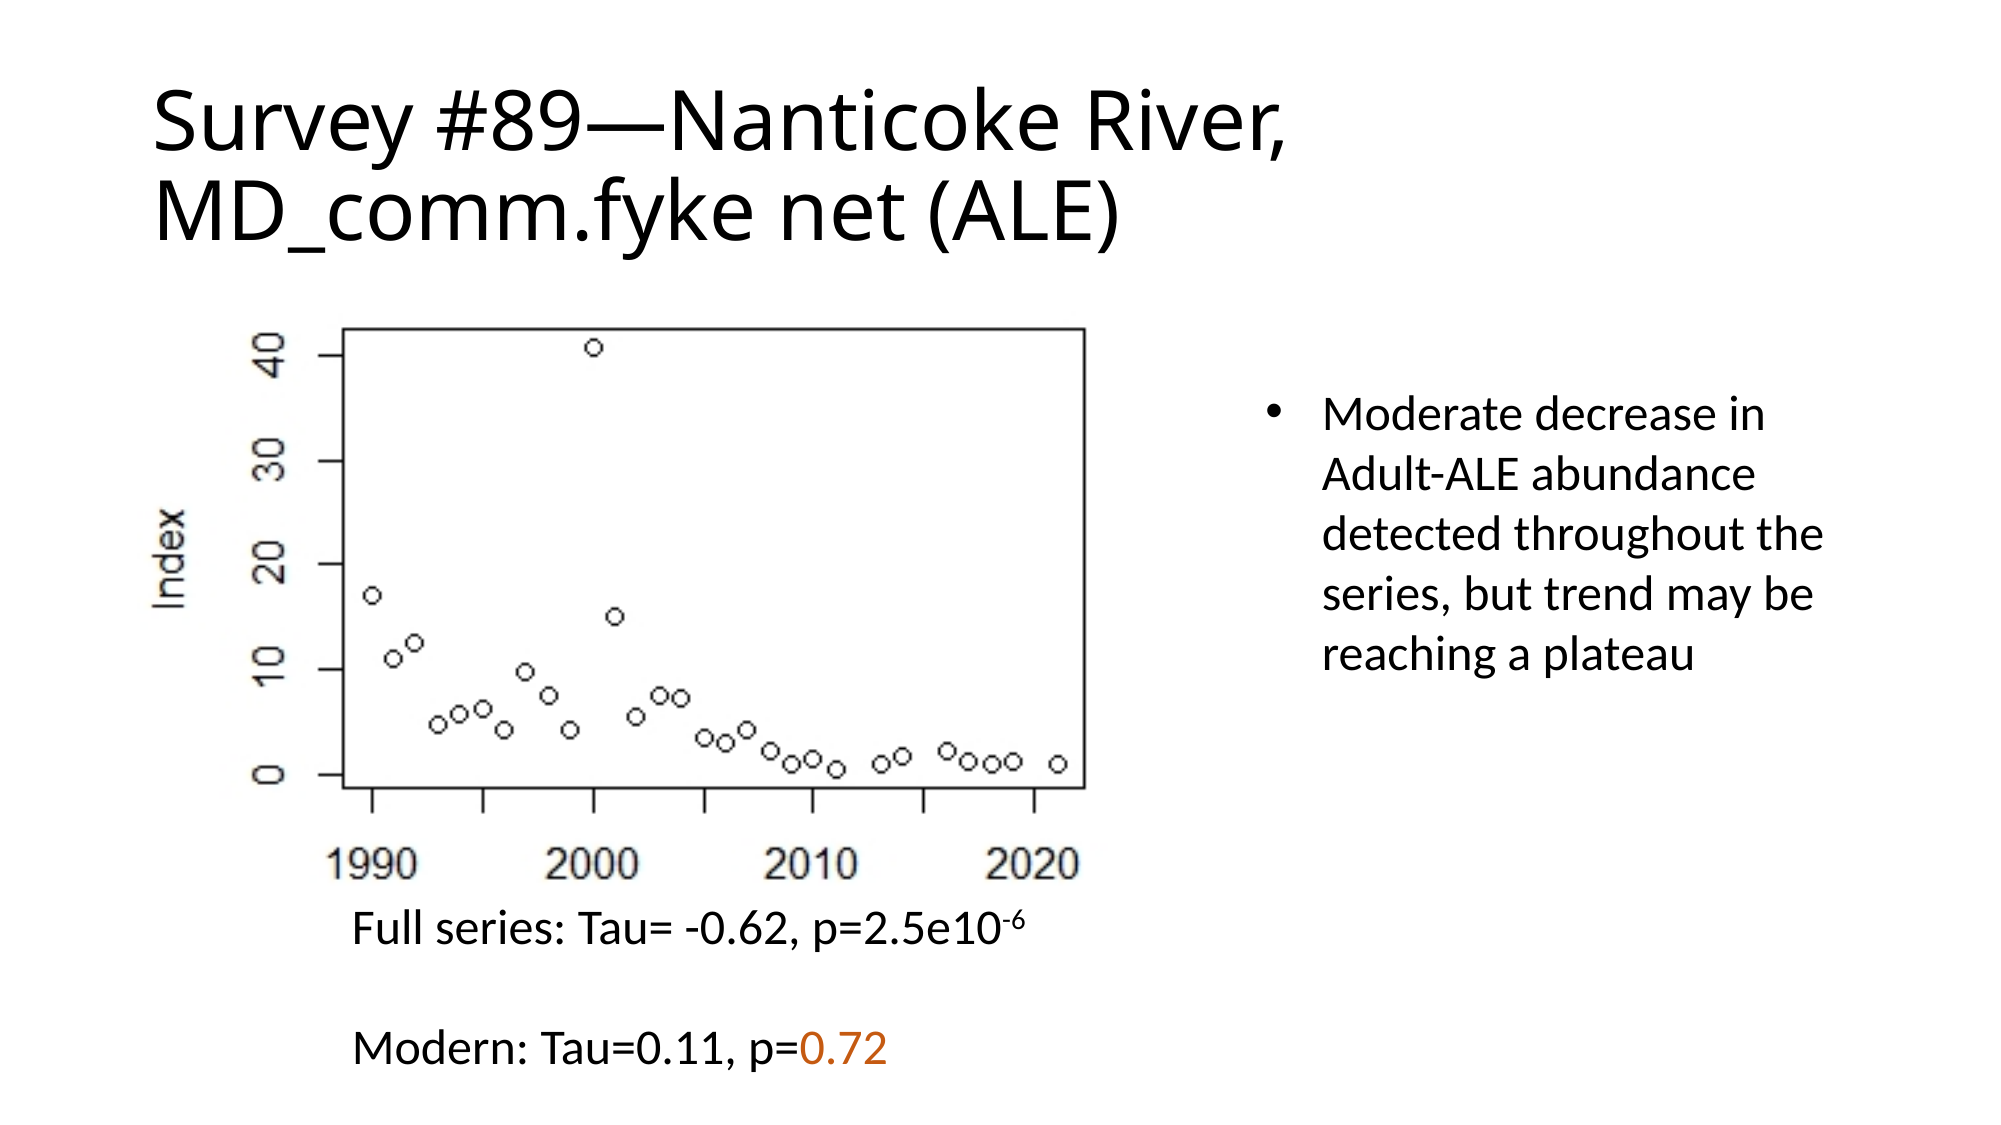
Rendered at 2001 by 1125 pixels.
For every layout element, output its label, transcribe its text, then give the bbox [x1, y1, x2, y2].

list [137, 311, 1192, 917]
title Survey #89—Nanticoke River, MD_comm.fyke net (ALE) [137, 59, 1863, 278]
text_box Full series: Tau= -0.62, p=2.5e10-6 Modern: Tau=0.11, p=0.72 [337, 917, 1093, 1125]
text_box Moderate decrease in Adult-ALE abundance detected throughout the series, but trend may be reaching a plateau [1250, 373, 1863, 688]
